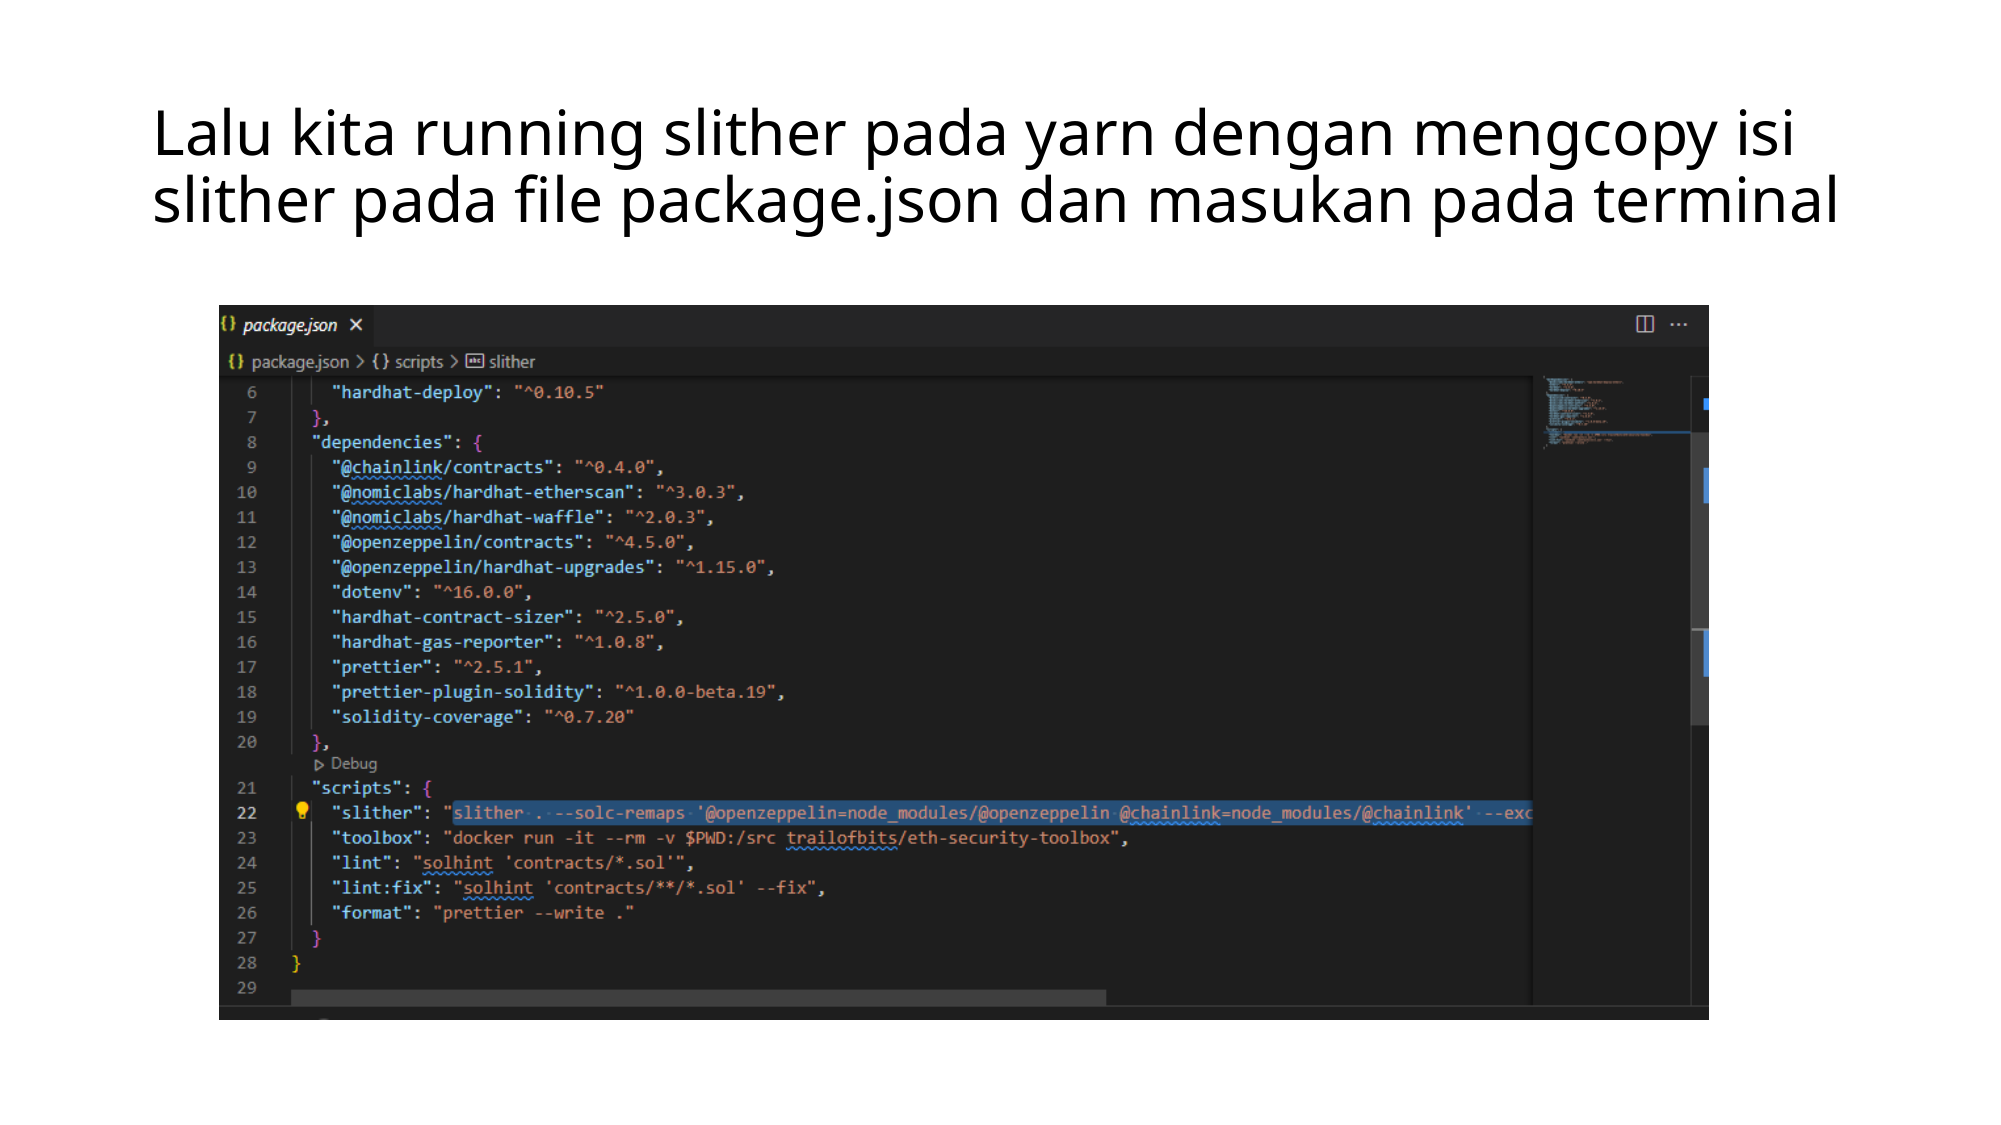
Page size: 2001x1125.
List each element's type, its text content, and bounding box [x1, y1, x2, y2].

title Lalu kita running slither pada yarn dengan mengcopy isi slither pada file package.json dan masukan pada terminal [137, 59, 1863, 278]
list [219, 305, 1709, 1020]
